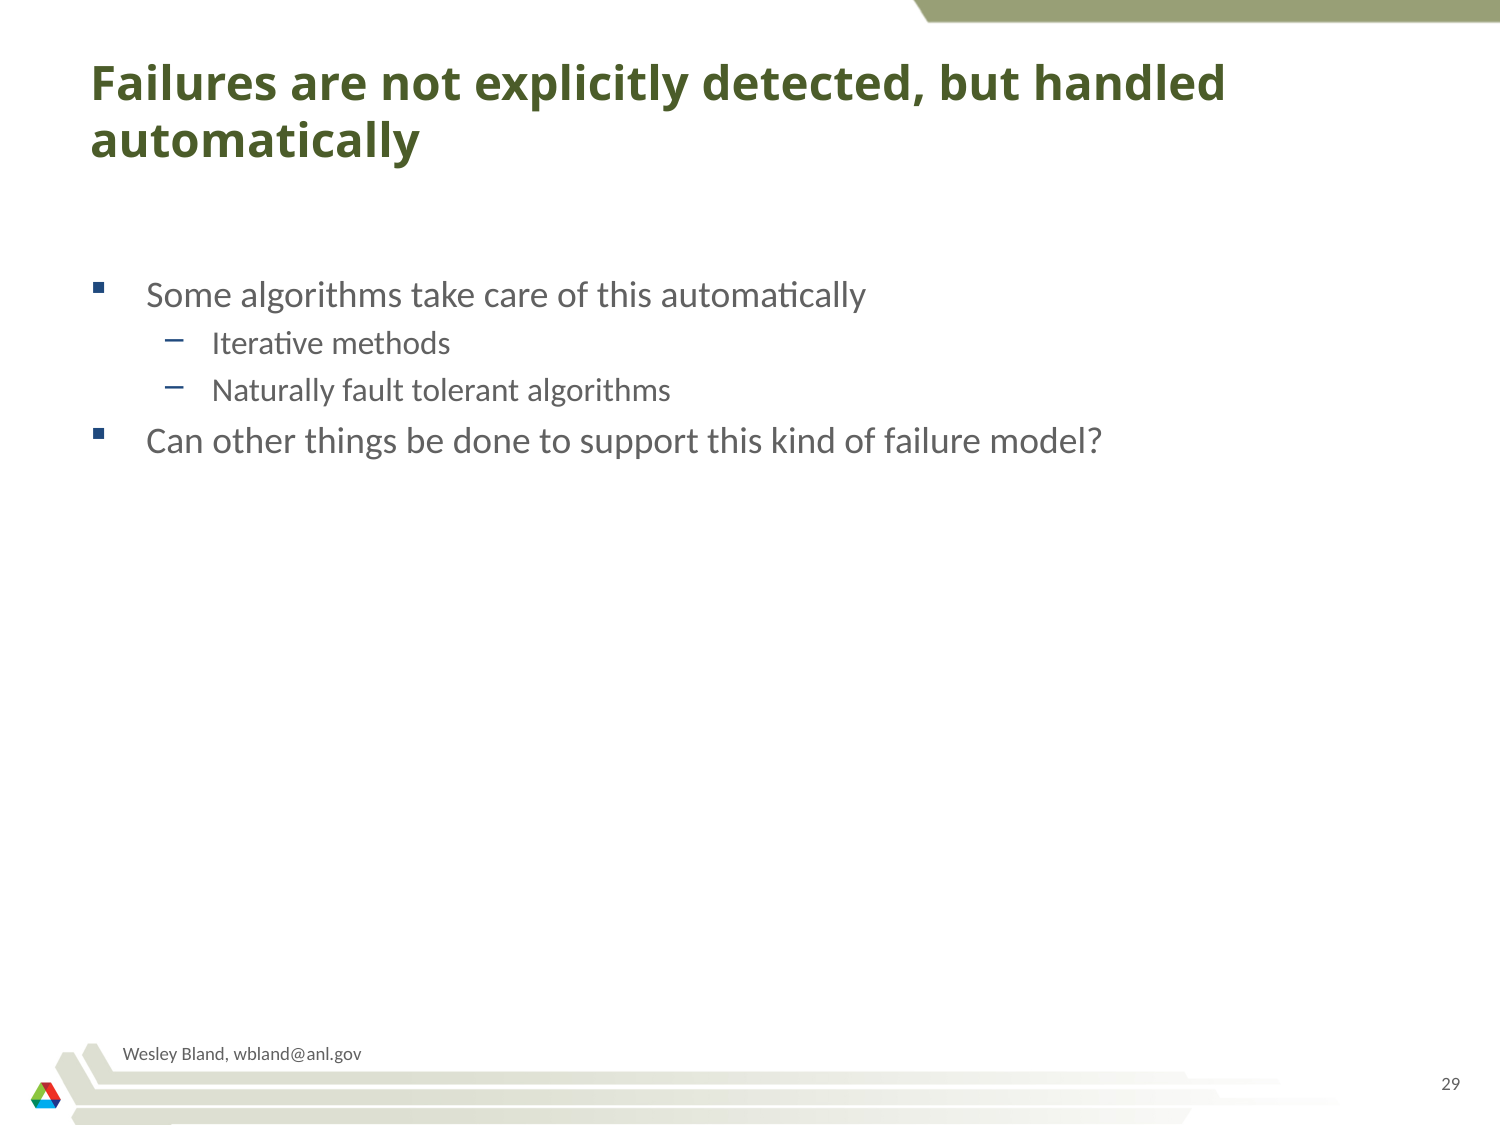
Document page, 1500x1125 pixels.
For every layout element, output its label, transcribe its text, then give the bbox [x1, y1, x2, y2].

slide_number 29 [1412, 1064, 1476, 1125]
footer Wesley Bland, wbland@anl.gov [107, 1034, 1083, 1073]
list Some algorithms take care of this automatically Iterative methods Naturally fault tolerant algorithms Can other things be done to support this kind of failure model? [74, 262, 1426, 1006]
picture [0, 0, 1500, 24]
picture [0, 1037, 1500, 1125]
title Failures are not explicitly detected, but handled automatically [74, 44, 1426, 233]
